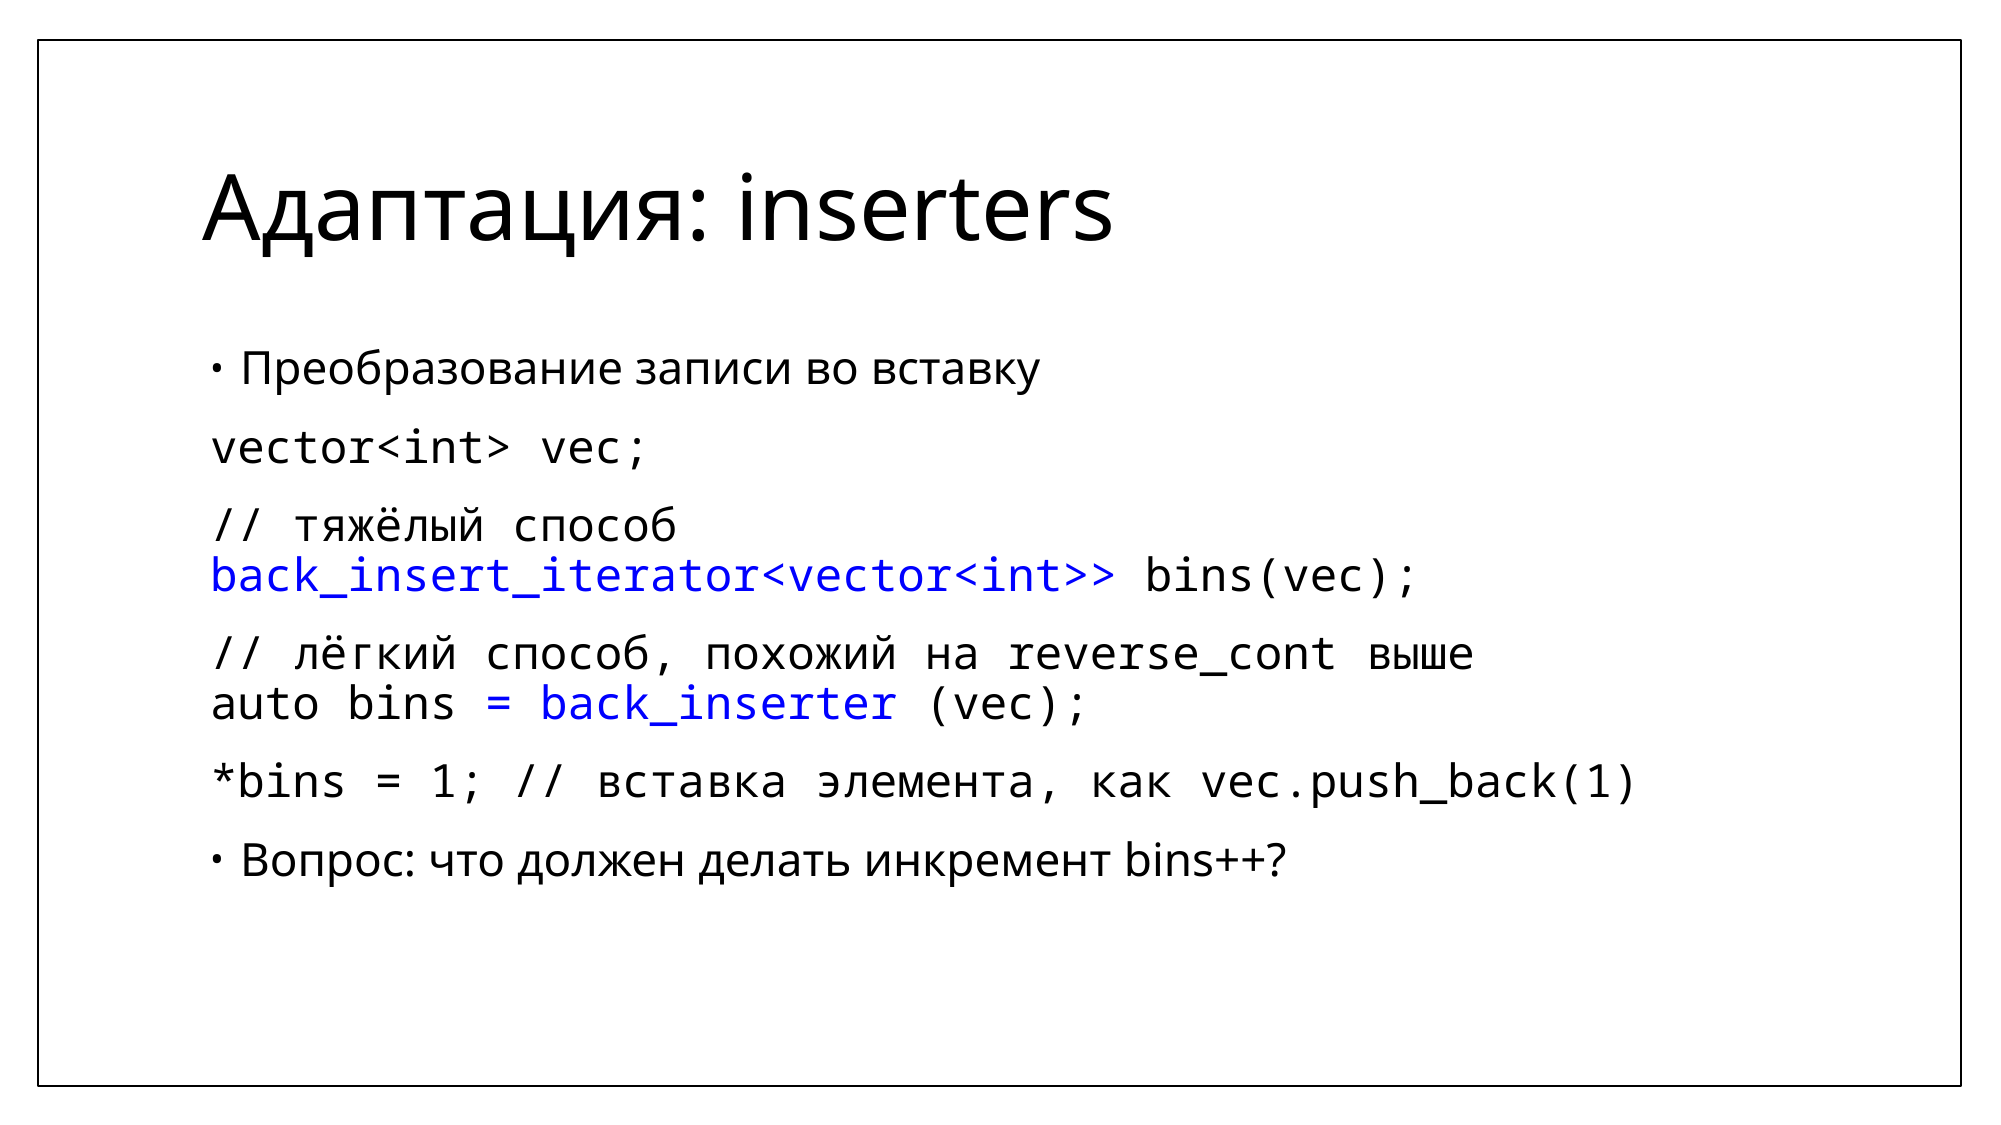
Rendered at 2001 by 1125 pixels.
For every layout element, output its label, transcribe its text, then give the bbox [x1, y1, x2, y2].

list Преобразование записи во вставку vector<int> vec; // тяжёлый способ back_insert_iterator<vector<int>> bins(vec); // лёгкий способ, похожий на reverse_cont выше auto bins = back_inserter (vec); *bins = 1; // вставка элемента, как vec.push_back(1) Вопрос: что должен делать инкремент bins++? [187, 337, 1808, 1000]
title Адаптация: inserters [187, 99, 1808, 323]
